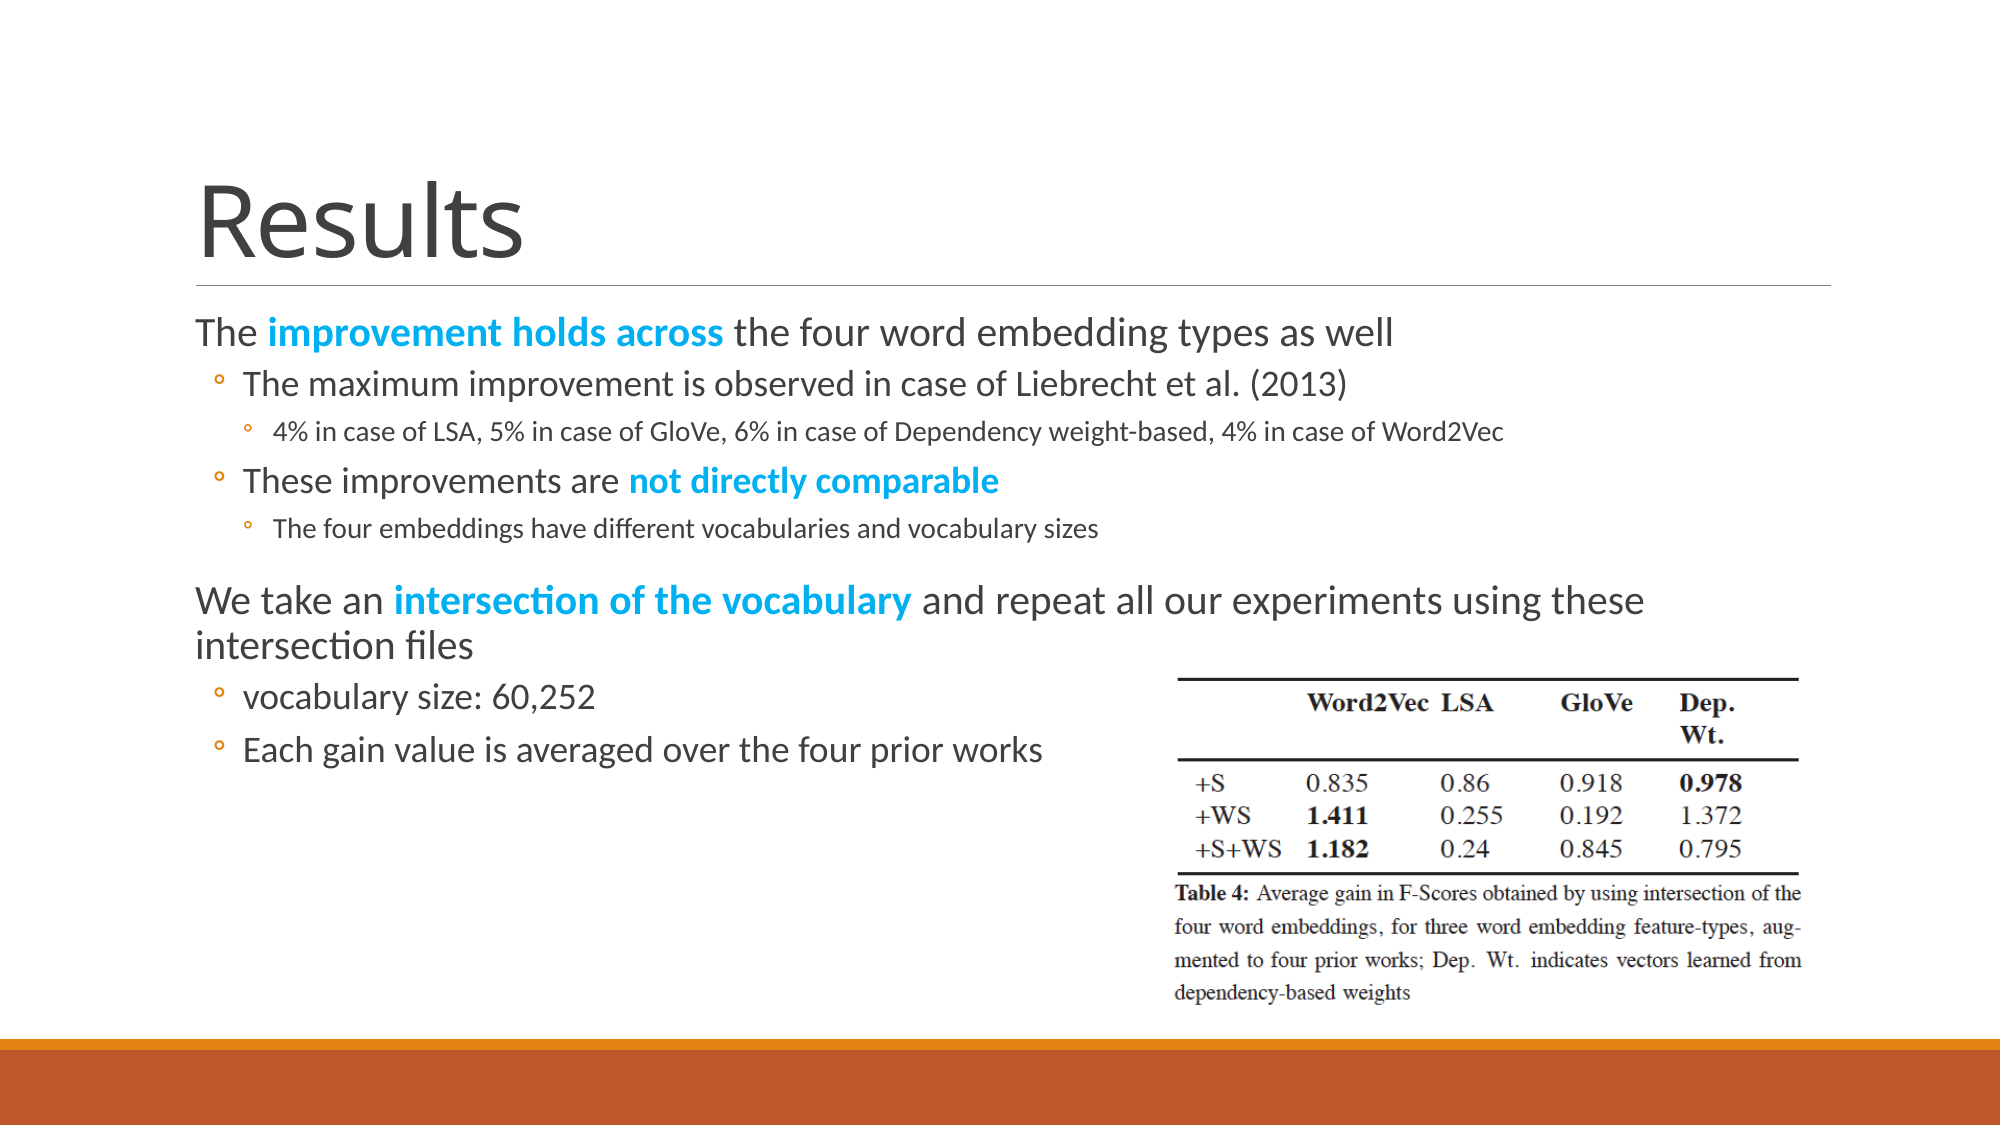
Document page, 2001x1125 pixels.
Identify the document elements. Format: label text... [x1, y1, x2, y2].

title Results [180, 47, 1830, 285]
list The improvement holds across the four word embedding types as well The maximum improvement is observed in case of Liebrecht et al. (2013) 4% in case of LSA, 5% in case of GloVe, 6% in case of Dependency weight-based, 4% in case of Word2Vec These improvements are not directly comparable The four embeddings have different vocabularies and vocabulary sizes We take an intersection of the vocabulary and repeat all our experiments using these intersection files vocabulary size: 60,252 Each gain value is averaged over the four prior works [180, 302, 1830, 963]
picture [1158, 657, 1831, 1009]
